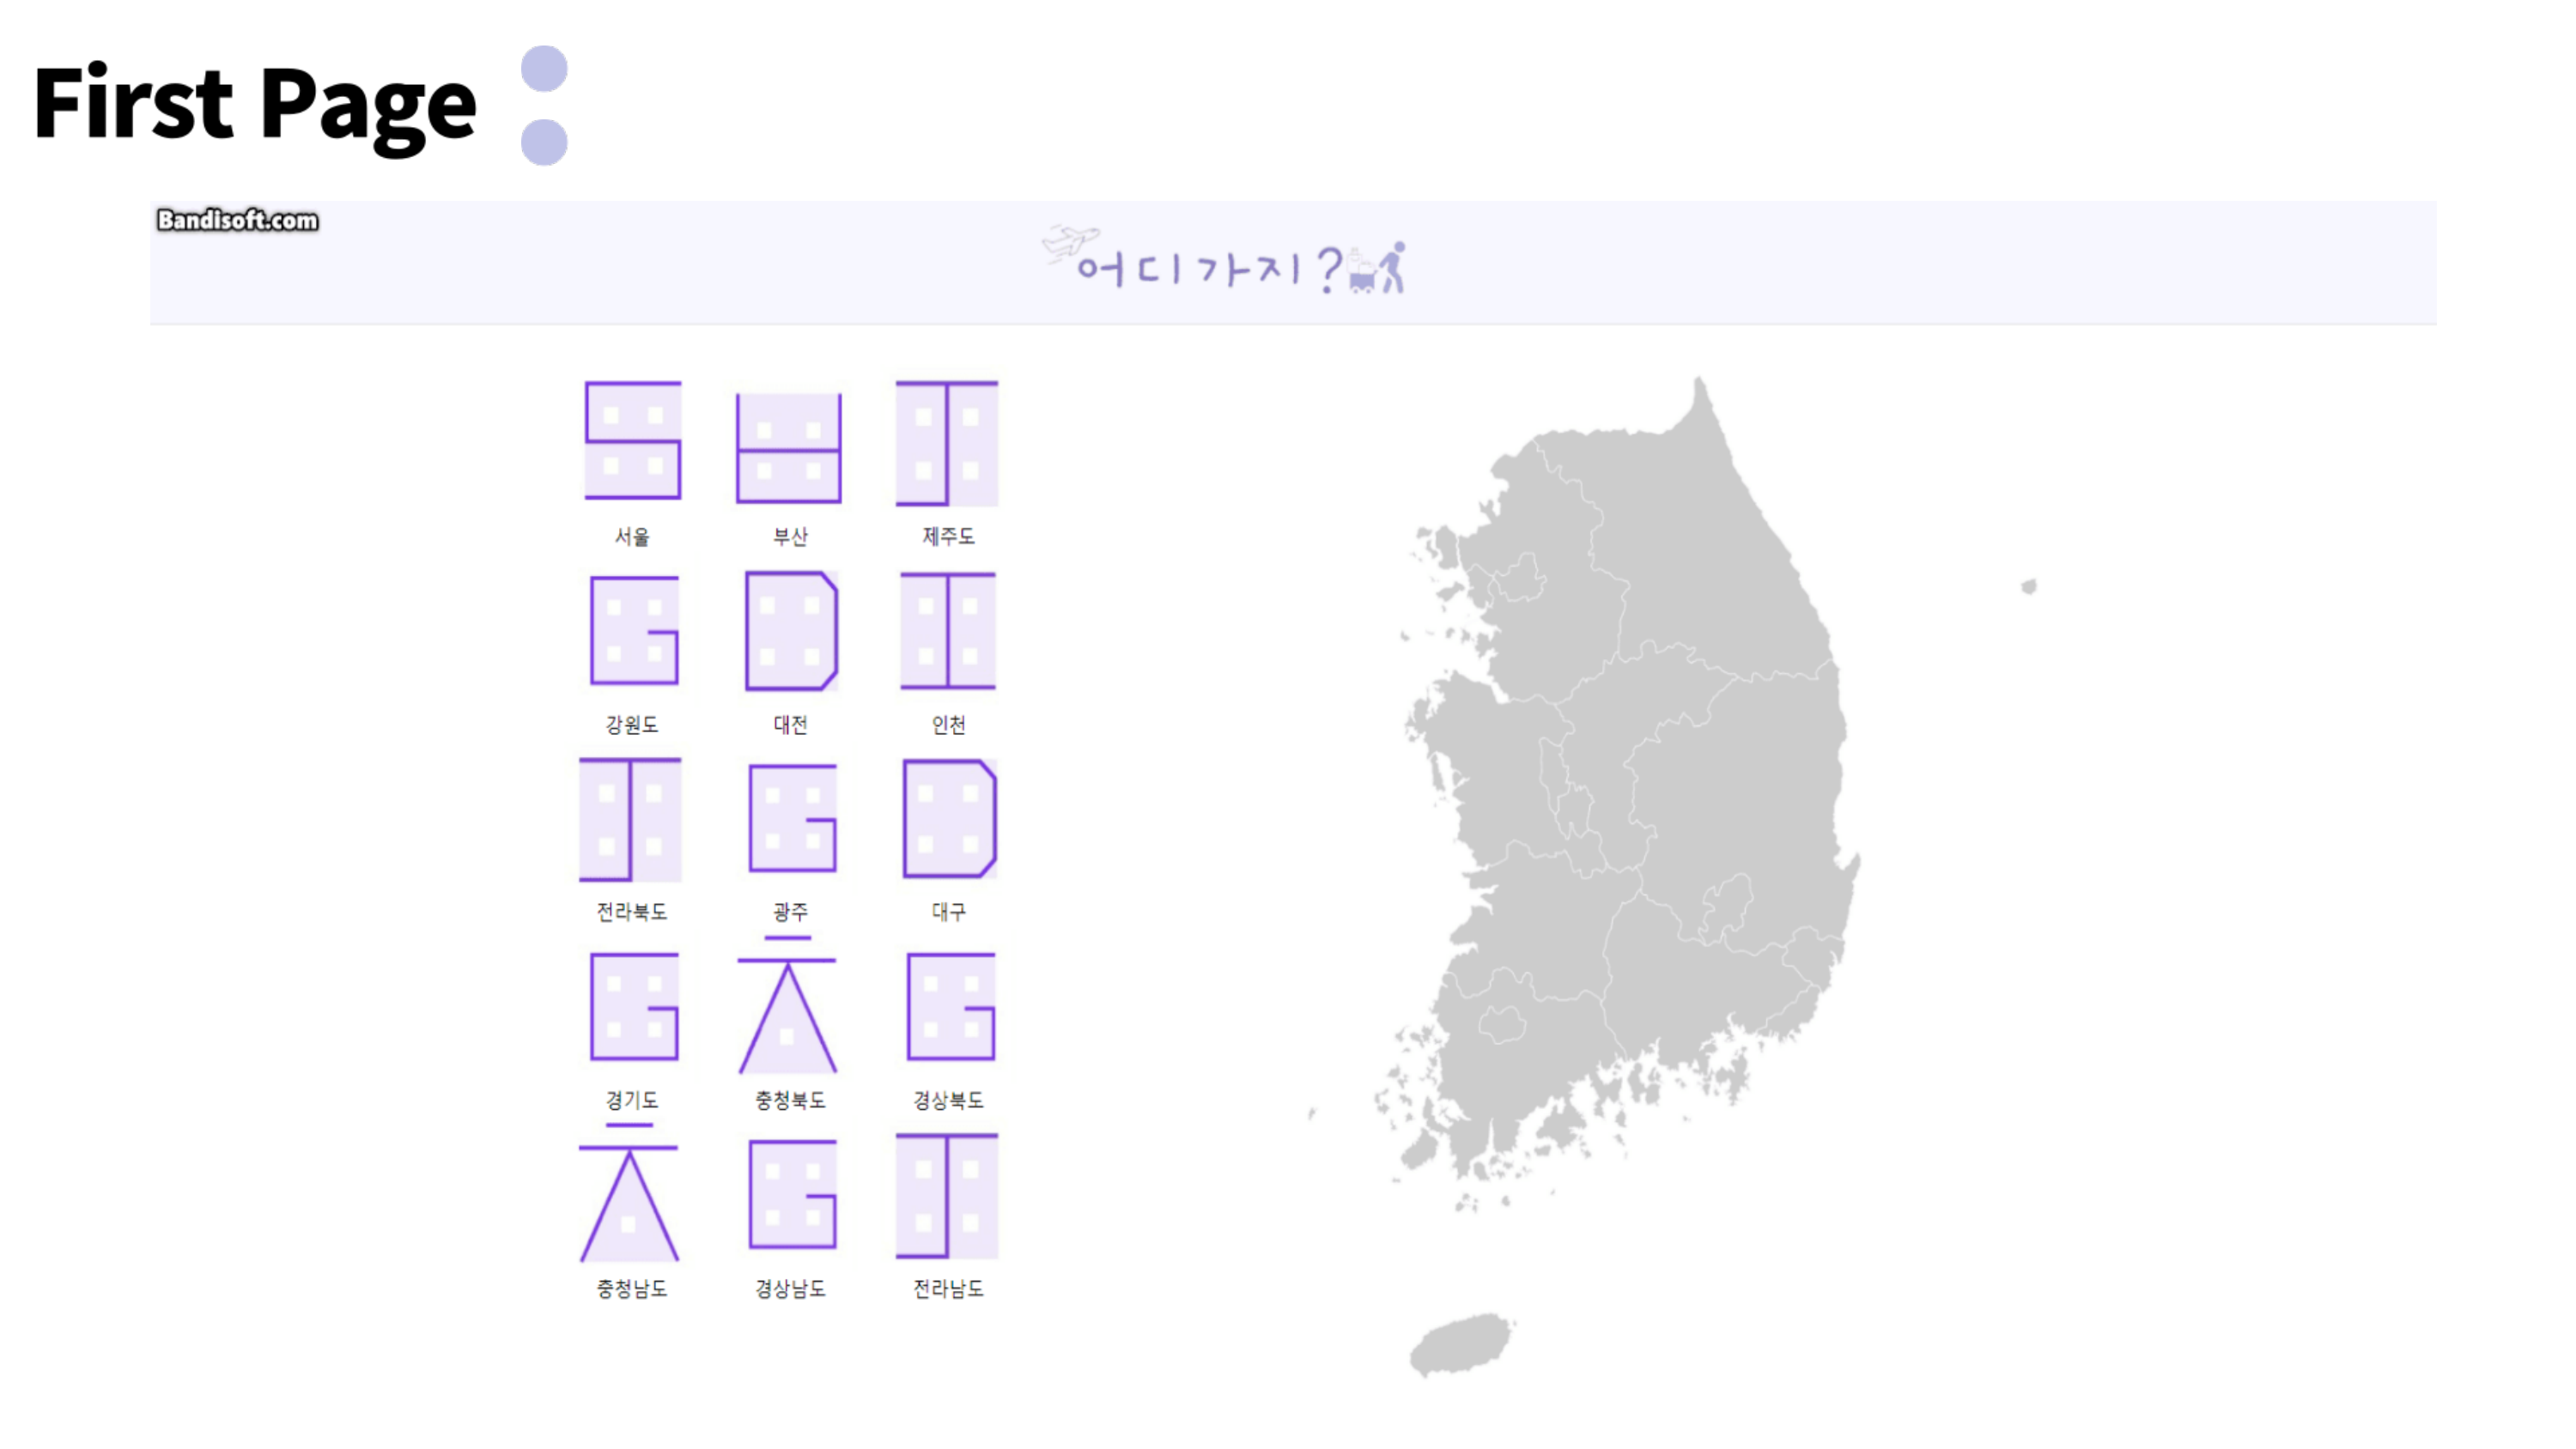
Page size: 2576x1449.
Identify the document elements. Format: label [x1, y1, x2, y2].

picture [16, 21, 2438, 1428]
text_box [521, 45, 568, 167]
